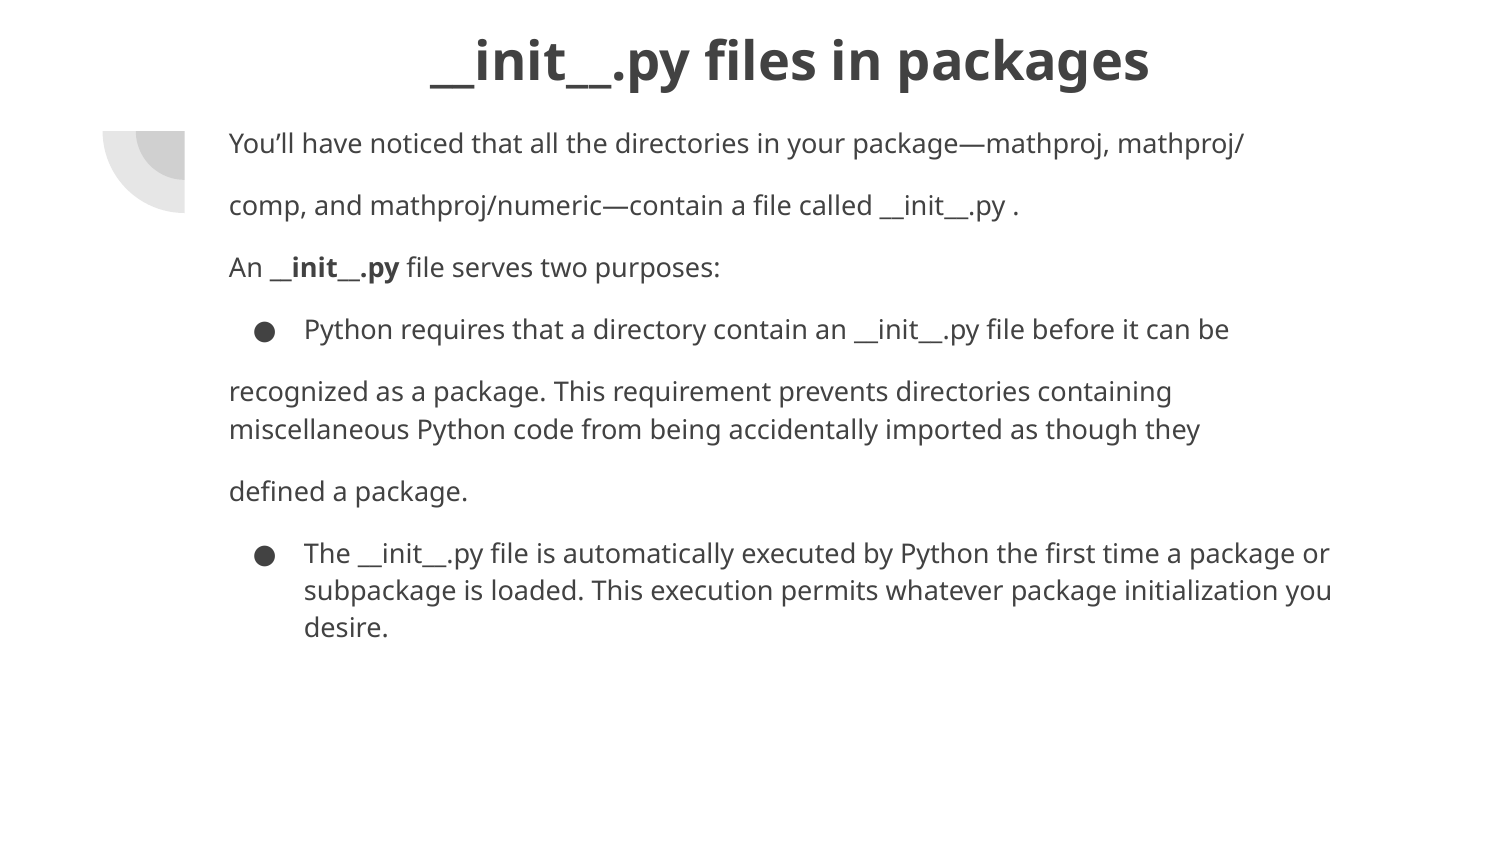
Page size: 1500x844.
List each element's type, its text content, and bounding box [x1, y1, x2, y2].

title __init__.py files in packages [213, 11, 1368, 106]
list You’ll have noticed that all the directories in your package—mathproj, mathproj/ comp, and mathproj/numeric—contain a file called __init__.py . An __init__.py file serves two purposes: Python requires that a directory contain an __init__.py file before it can be recognized as a package. This requirement prevents directories containing miscellaneous Python code from being accidentally imported as though they defined a package. The __init__.py file is automatically executed by Python the first time a package or subpackage is loaded. This execution permits whatever package initialization you desire. [213, 106, 1368, 744]
